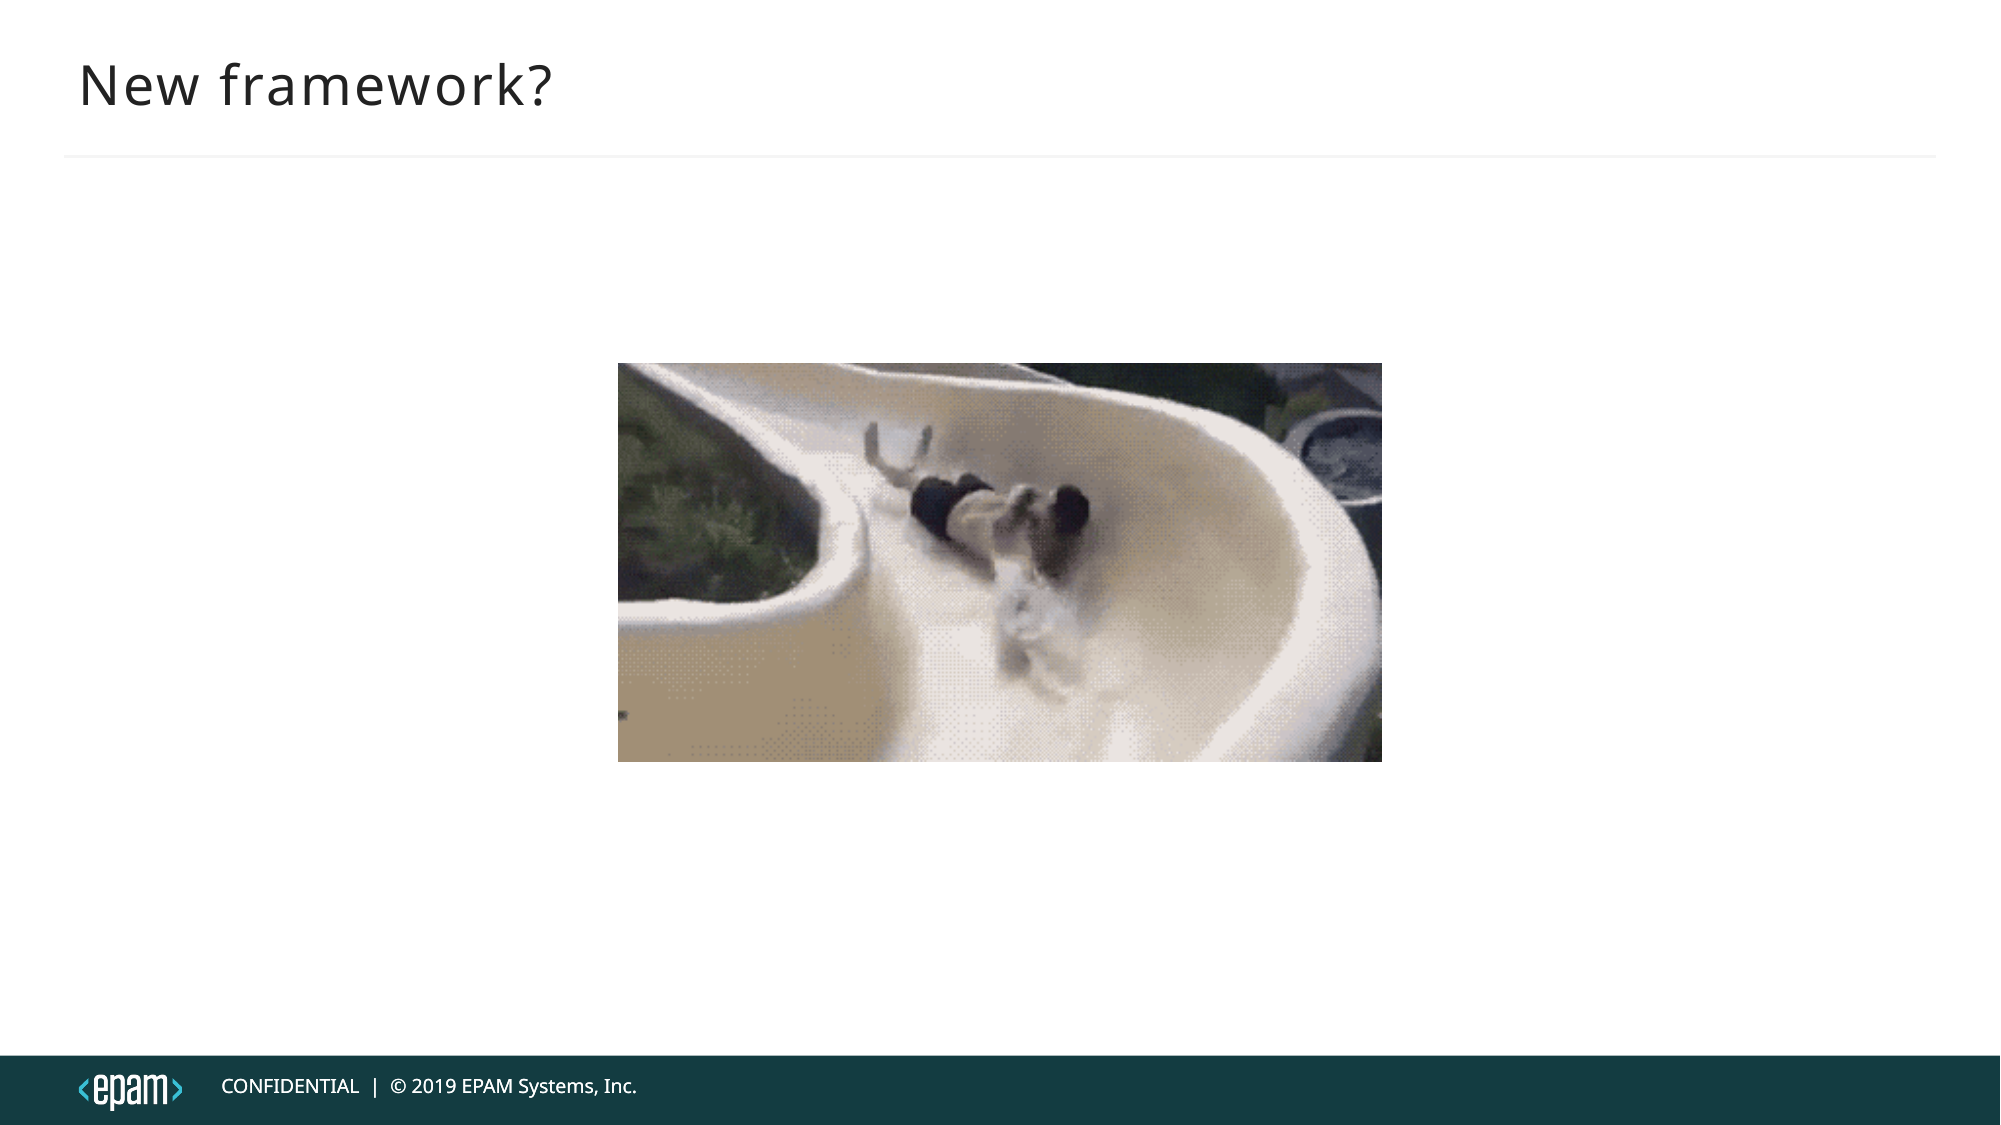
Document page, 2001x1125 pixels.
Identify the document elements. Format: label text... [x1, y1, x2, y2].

text_box CONFIDENTIAL | © 2019 EPAM Systems, Inc. [206, 1066, 737, 1105]
title New framework? [78, 50, 1922, 116]
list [618, 363, 1382, 762]
